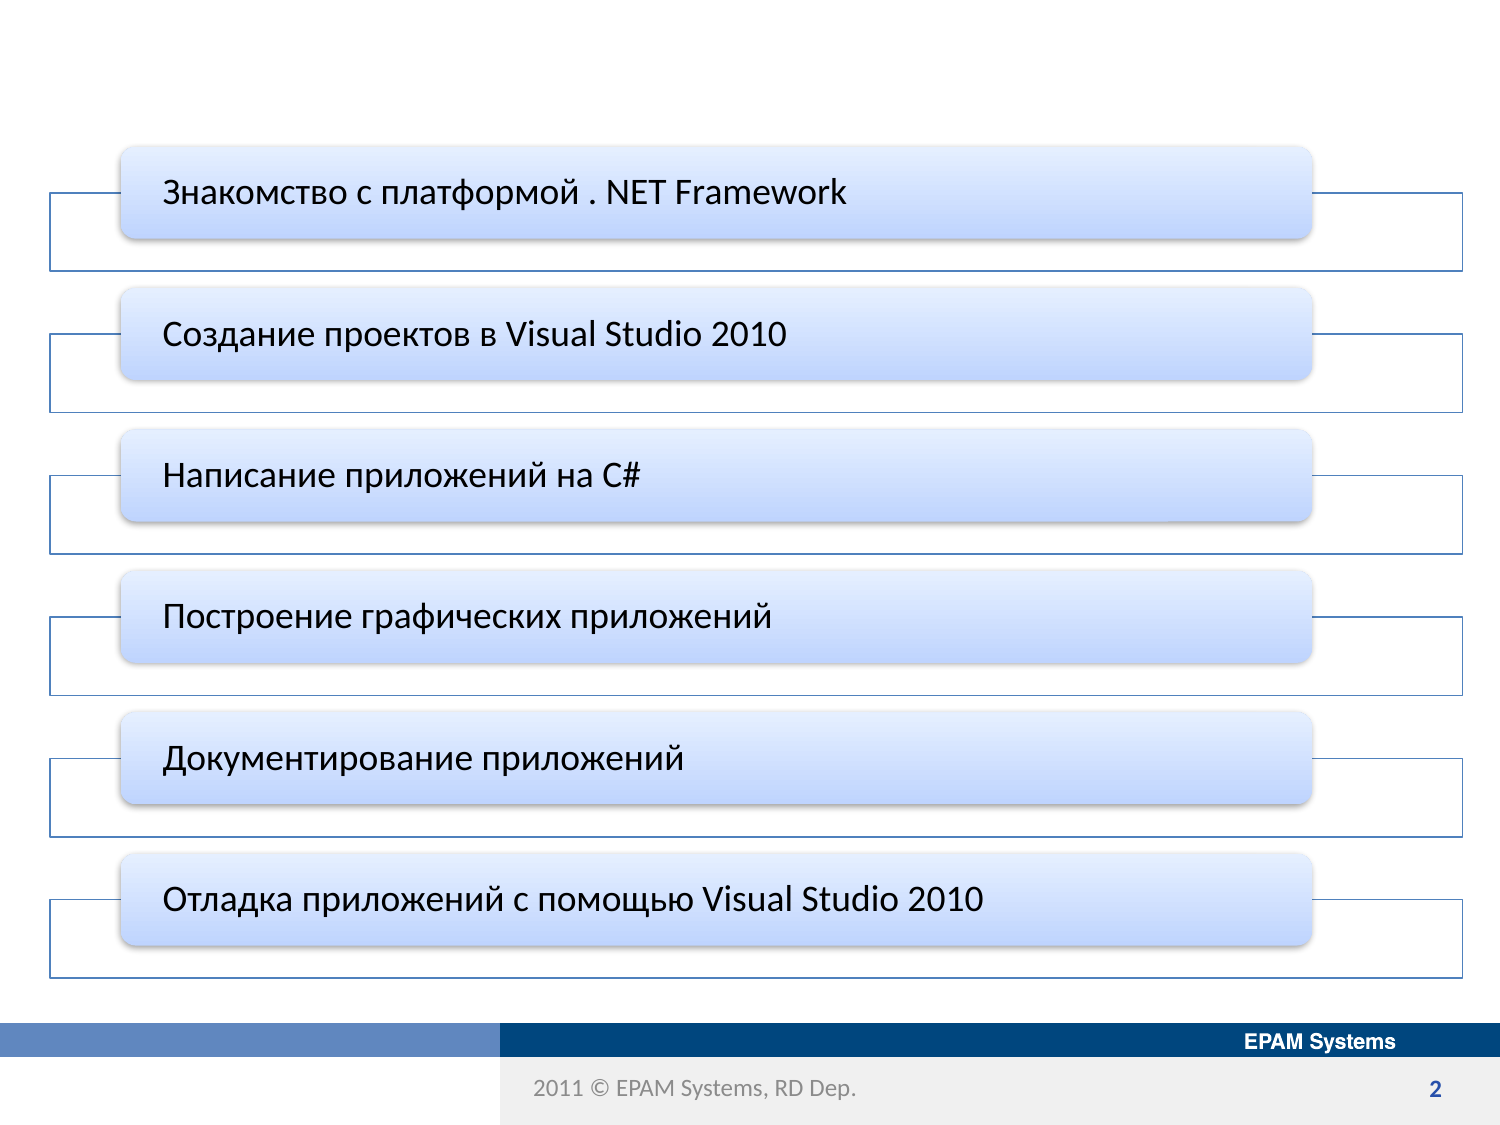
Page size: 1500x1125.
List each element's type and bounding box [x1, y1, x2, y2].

list [49, 124, 1463, 1001]
